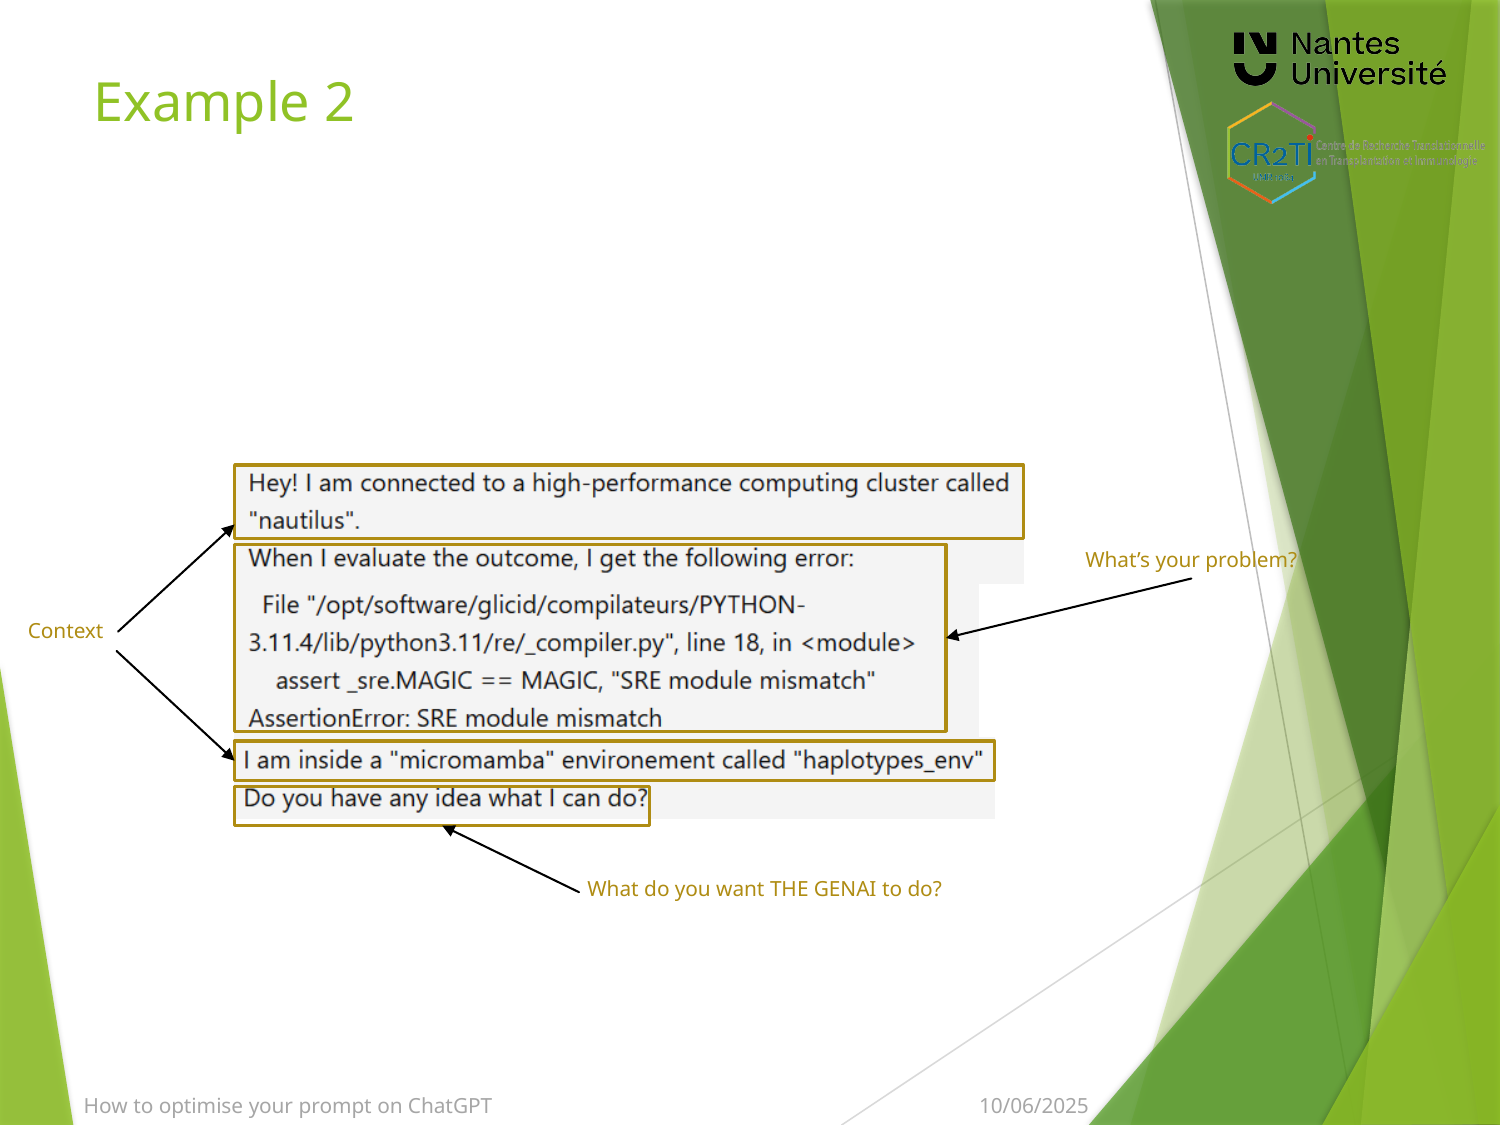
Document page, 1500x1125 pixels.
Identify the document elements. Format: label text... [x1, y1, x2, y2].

picture [1234, 31, 1446, 86]
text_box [115, 650, 235, 762]
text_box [945, 578, 1192, 639]
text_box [117, 523, 236, 633]
picture [233, 464, 1024, 819]
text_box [441, 825, 580, 893]
text_box What do you want THE GENAI to do? [572, 868, 957, 909]
text_box Context [13, 610, 119, 651]
text_box What’s your problem? [1070, 538, 1312, 579]
picture [1224, 99, 1486, 206]
title Example 2 [78, 60, 1120, 140]
